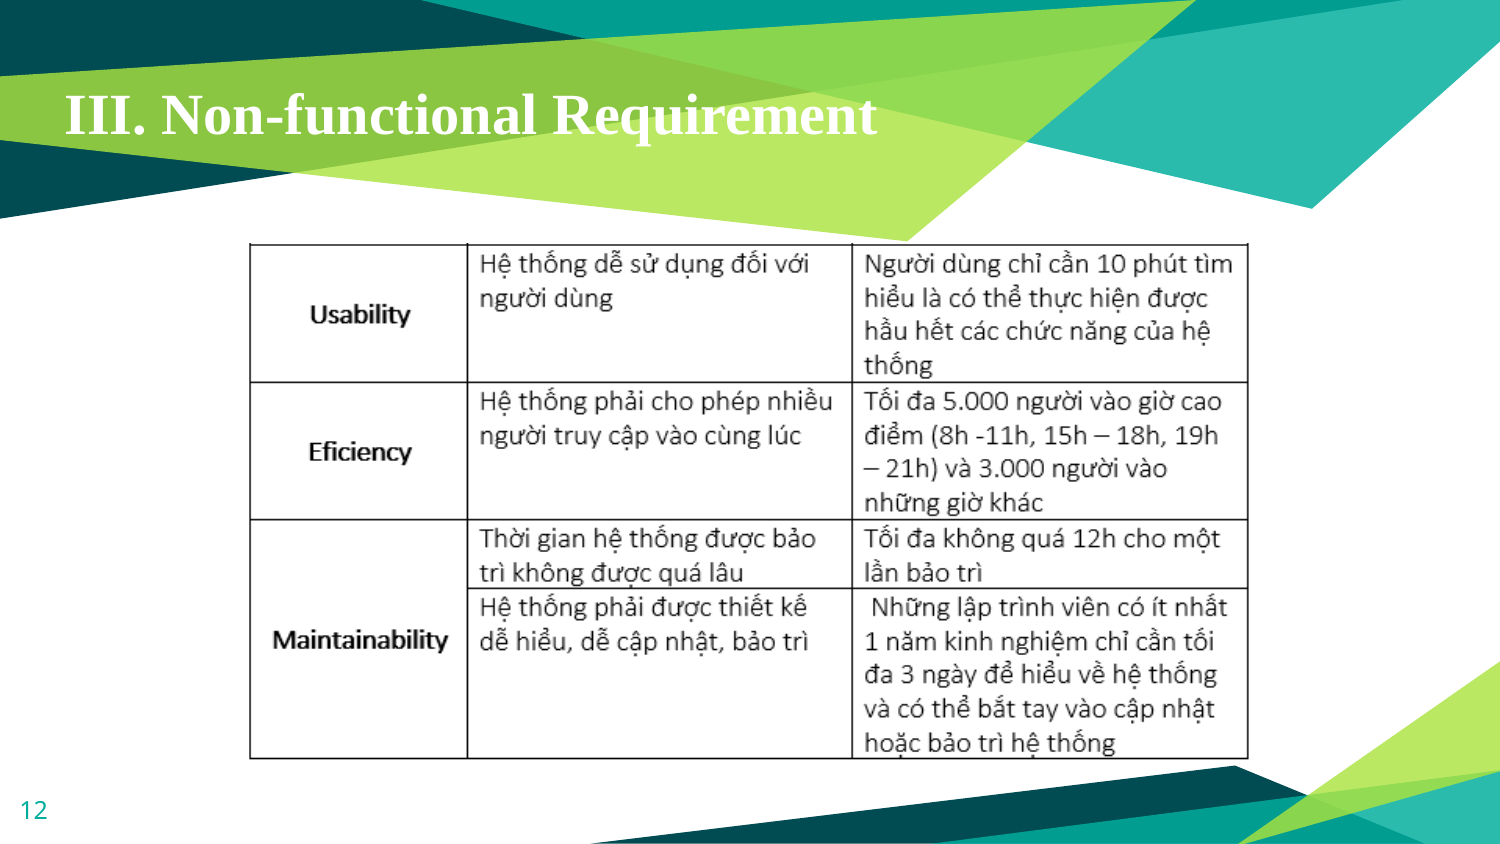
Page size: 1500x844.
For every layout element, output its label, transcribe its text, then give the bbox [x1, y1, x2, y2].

picture [248, 242, 1252, 762]
title III. Non-functional Requirement [49, 61, 1259, 202]
slide_number 12 [4, 779, 95, 844]
